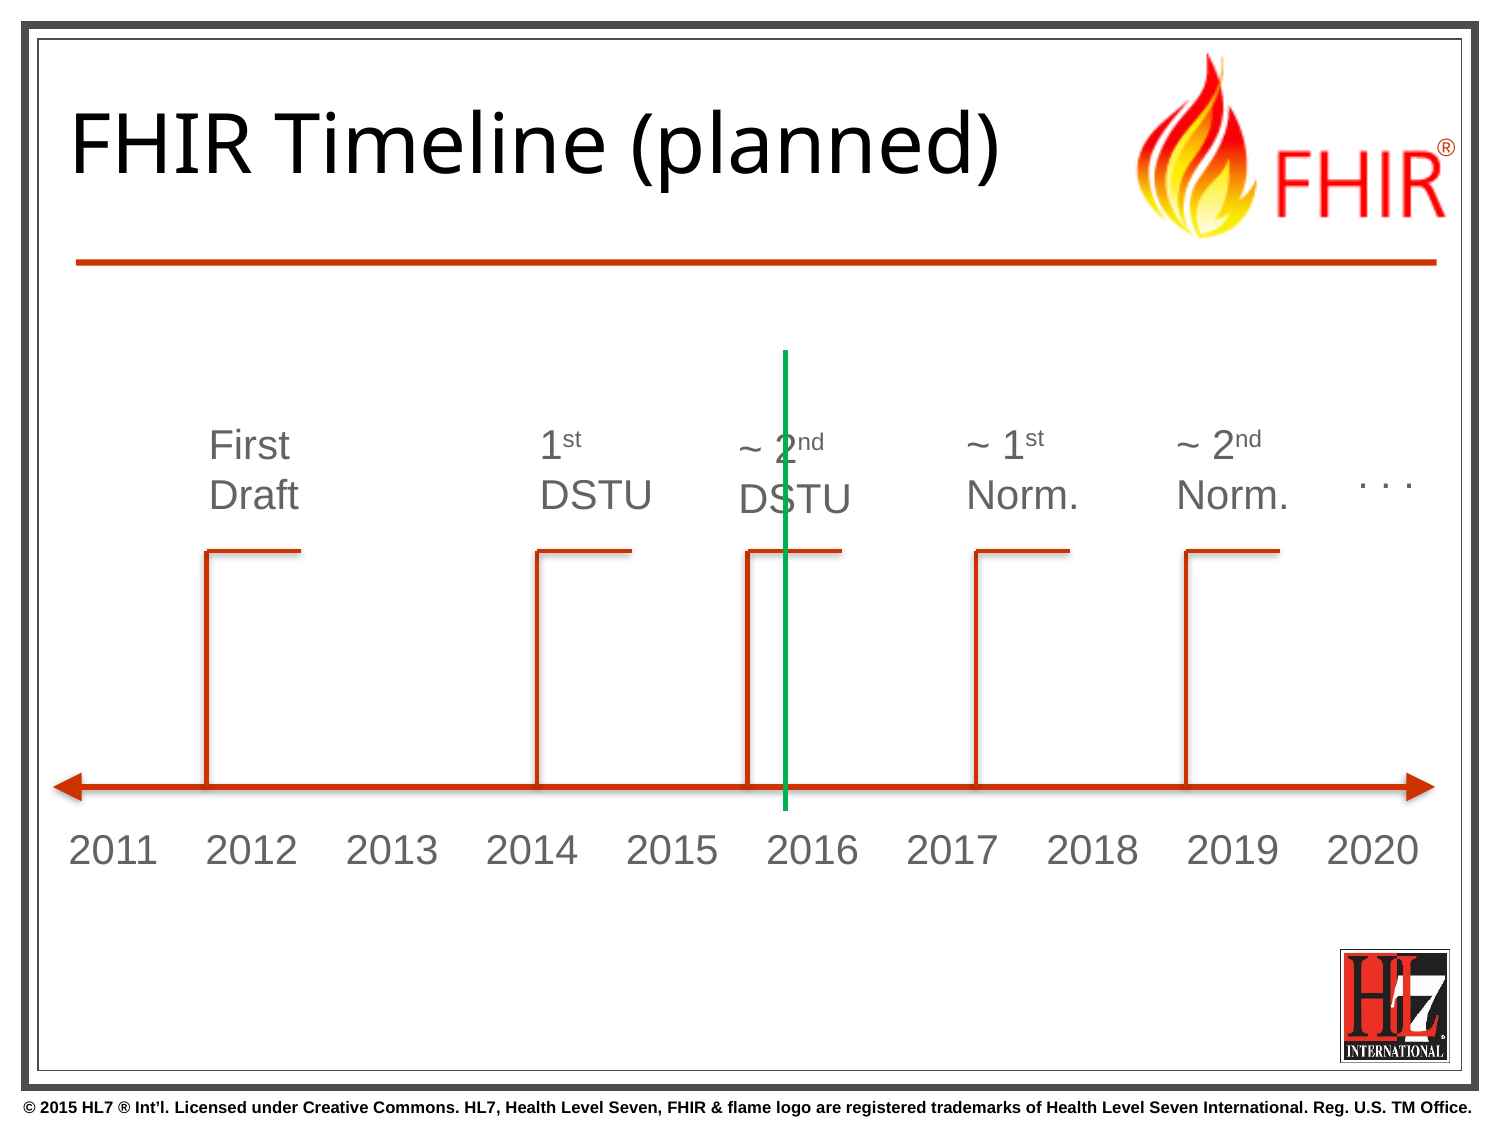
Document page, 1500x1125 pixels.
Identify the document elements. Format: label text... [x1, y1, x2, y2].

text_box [722, 413, 781, 788]
title FHIR Timeline (planned) [53, 54, 1128, 244]
picture [1124, 42, 1458, 249]
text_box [950, 409, 1096, 788]
picture [1340, 949, 1450, 1063]
text_box 2019 [1171, 815, 1295, 881]
text_box 2018 [1031, 815, 1155, 881]
text_box First Draft [193, 410, 315, 525]
text_box 1st DSTU [524, 410, 669, 526]
text_box 2012 [190, 815, 314, 881]
text_box 2020 [1311, 815, 1435, 881]
text_box 2014 [470, 815, 594, 881]
text_box 2015 [611, 815, 734, 881]
text_box . . . [1342, 439, 1430, 505]
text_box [790, 413, 869, 788]
text_box 2013 [330, 815, 454, 881]
text_box 2016 [751, 815, 874, 881]
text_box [1160, 410, 1306, 788]
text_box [537, 550, 633, 788]
text_box 2017 [891, 815, 1015, 881]
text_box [206, 550, 302, 788]
text_box 2011 [53, 815, 174, 881]
